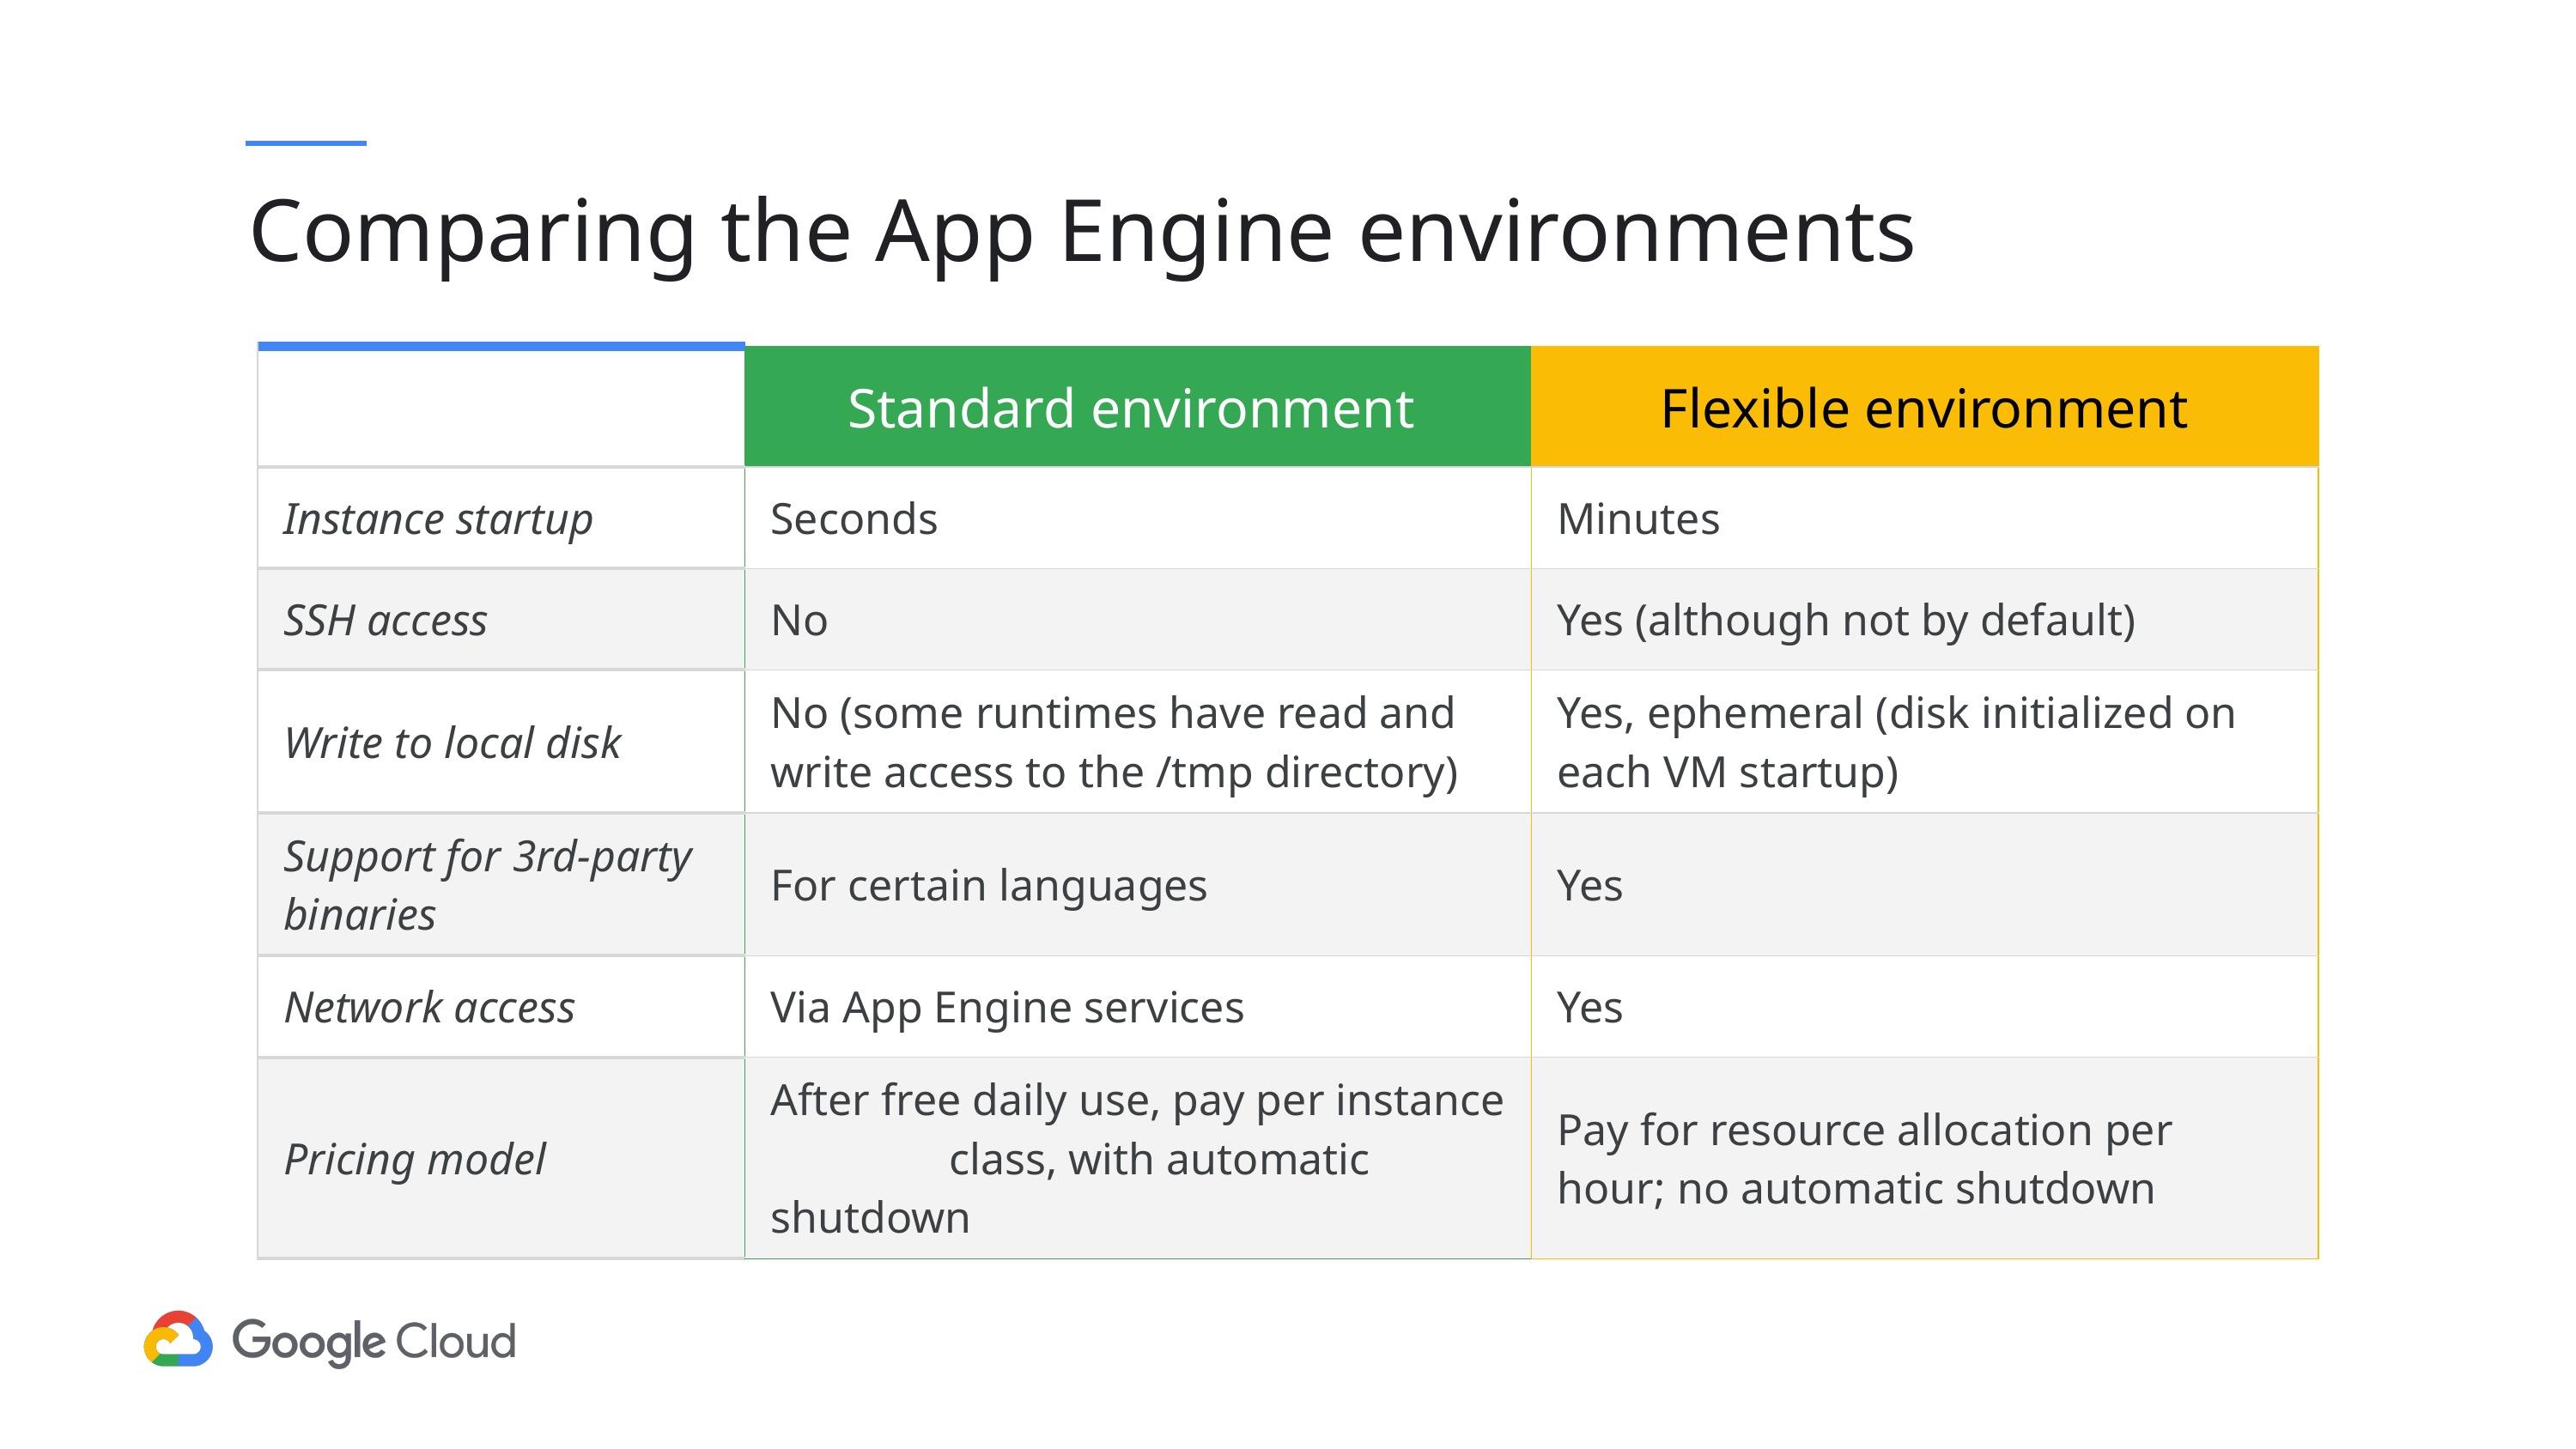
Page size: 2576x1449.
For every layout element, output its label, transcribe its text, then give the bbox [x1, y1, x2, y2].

table_header [258, 351, 744, 465]
table_cell Yes, ephemeral (disk initialized on each VM startup) [1532, 670, 2318, 812]
table_cell Minutes [1532, 468, 2318, 568]
table_cell SSH access [258, 570, 744, 668]
table_cell No [745, 569, 1531, 670]
table_cell Yes [1532, 956, 2318, 1057]
table_cell Seconds [745, 468, 1531, 568]
table_cell Support for 3rd-party binaries [258, 815, 744, 954]
table_cell Pricing model [258, 1059, 744, 1257]
table_cell Pay for resource allocation per hour; no automatic shutdown [1532, 1058, 2318, 1258]
table_cell Yes (although not by default) [1532, 569, 2318, 670]
table_header Flexible environment [1532, 347, 2318, 466]
table_cell Network access [258, 957, 744, 1056]
table_header Standard environment [745, 347, 1531, 466]
table_cell Instance startup [258, 469, 744, 567]
table_cell Via App Engine services [745, 956, 1531, 1057]
table_cell No (some runtimes have read and write access to the /tmp directory) [745, 670, 1531, 812]
table_cell For certain languages [745, 814, 1531, 955]
picture [142, 1303, 516, 1375]
title Comparing the App Engine environments [235, 162, 2318, 324]
table_cell After free daily use, pay per instance class, with automatic shutdown [745, 1058, 1531, 1258]
table_cell Write to local disk [258, 671, 744, 811]
table_cell Yes [1532, 814, 2318, 955]
